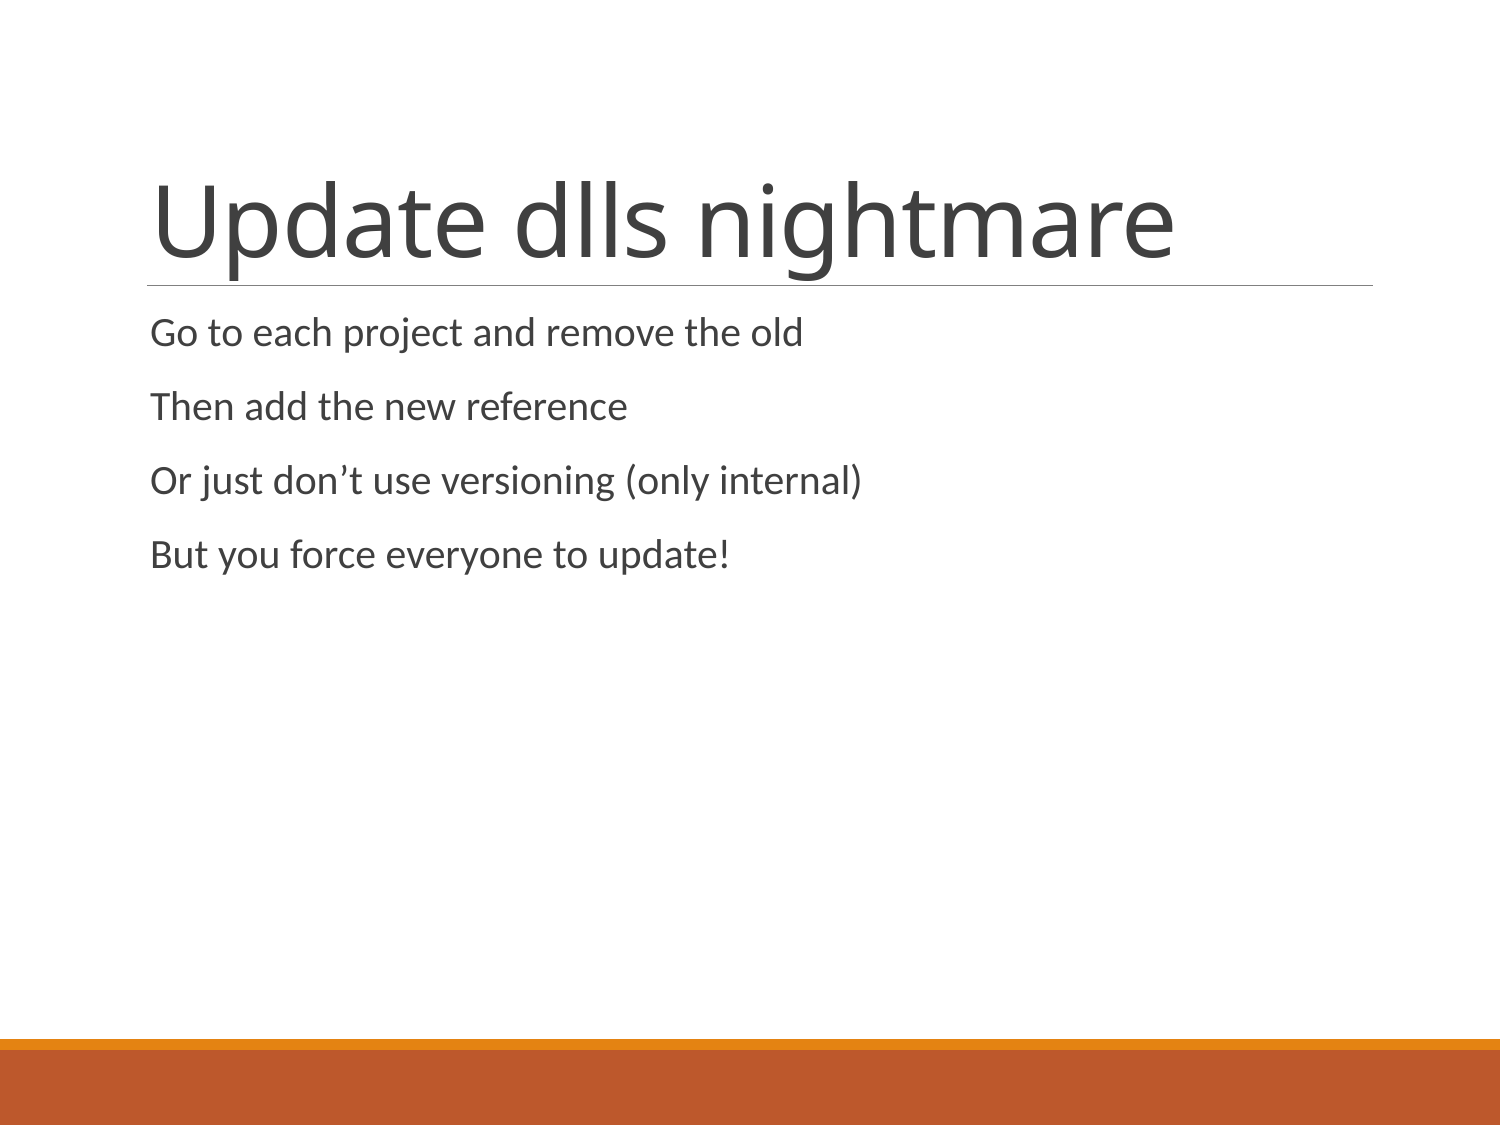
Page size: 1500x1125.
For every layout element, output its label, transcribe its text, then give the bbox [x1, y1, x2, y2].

list Go to each project and remove the old Then add the new reference Or just don’t use versioning (only internal) But you force everyone to update! [135, 302, 1373, 963]
title Update dlls nightmare [135, 47, 1373, 285]
